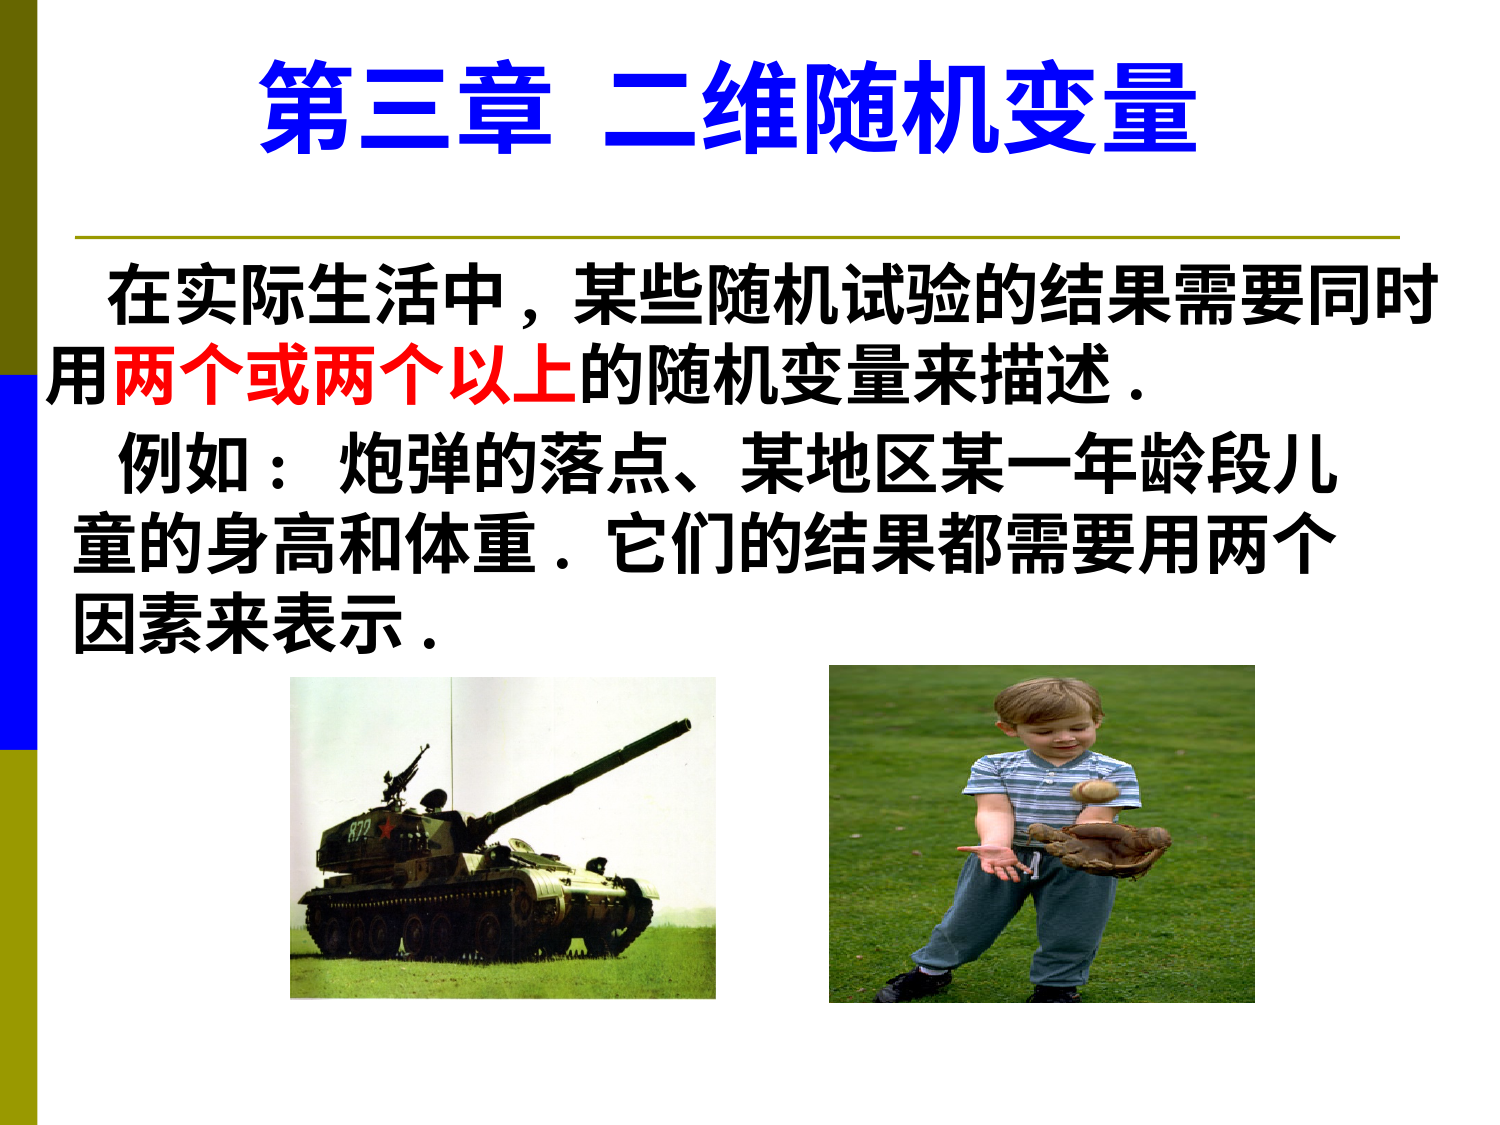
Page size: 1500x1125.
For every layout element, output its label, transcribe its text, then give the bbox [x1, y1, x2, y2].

text_box 第三章 二维随机变量 [240, 38, 1216, 174]
picture [290, 677, 716, 1000]
text_box 在实际生活中, 某些随机试验的结果需要同时 用两个或两个以上的随机变量来描述. [30, 245, 1471, 420]
text_box 例如: 炮弹的落点、某地区某一年龄段儿童的身高和体重. 它们的结果都需要用两个因素来表示. [56, 420, 1412, 670]
picture [829, 665, 1255, 1003]
